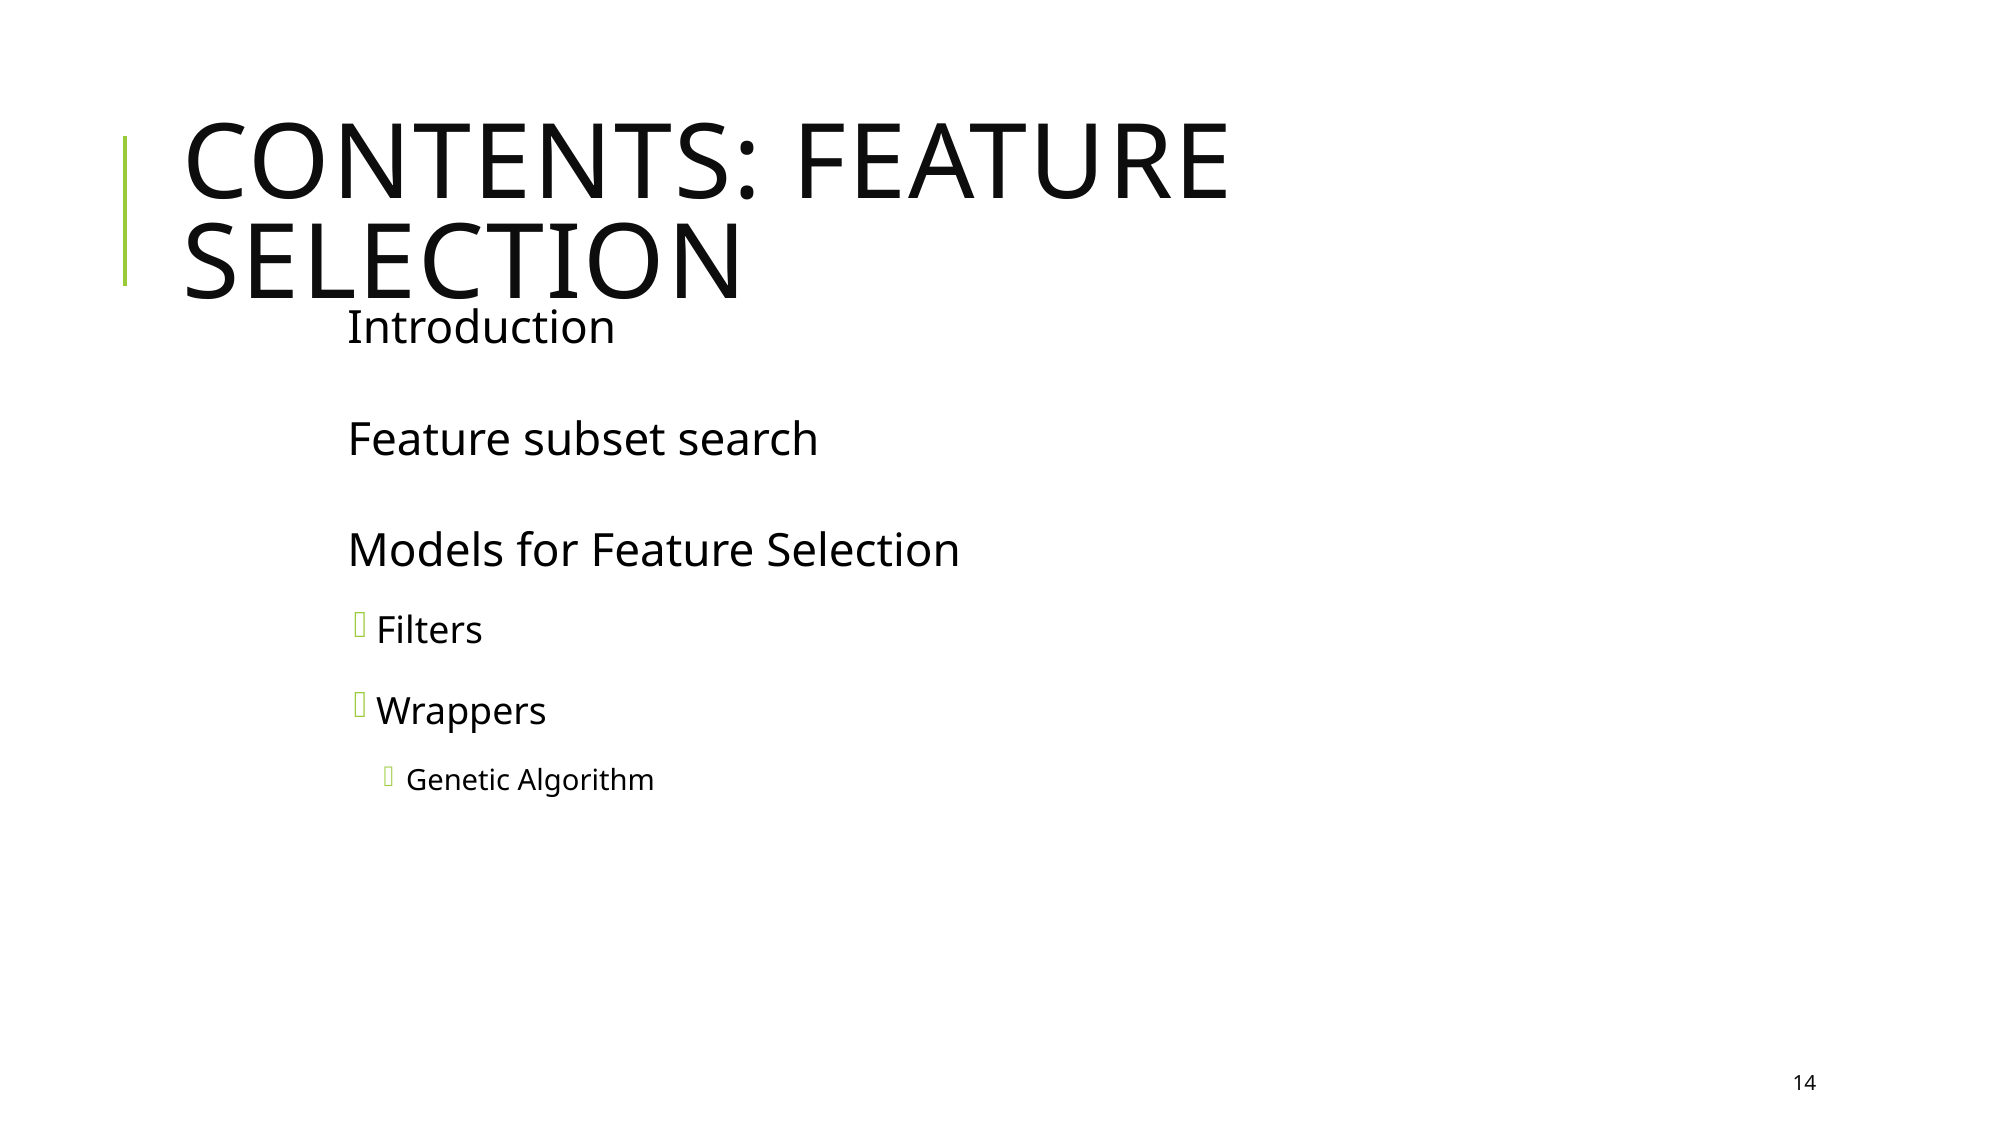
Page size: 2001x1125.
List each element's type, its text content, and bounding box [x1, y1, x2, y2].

slide_number 14 [1777, 1061, 1938, 1107]
list Introduction Feature subset search Models for Feature Selection Filters Wrappers Genetic Algorithm [324, 262, 1550, 1062]
title Contents: Feature Selection [168, 96, 1763, 342]
